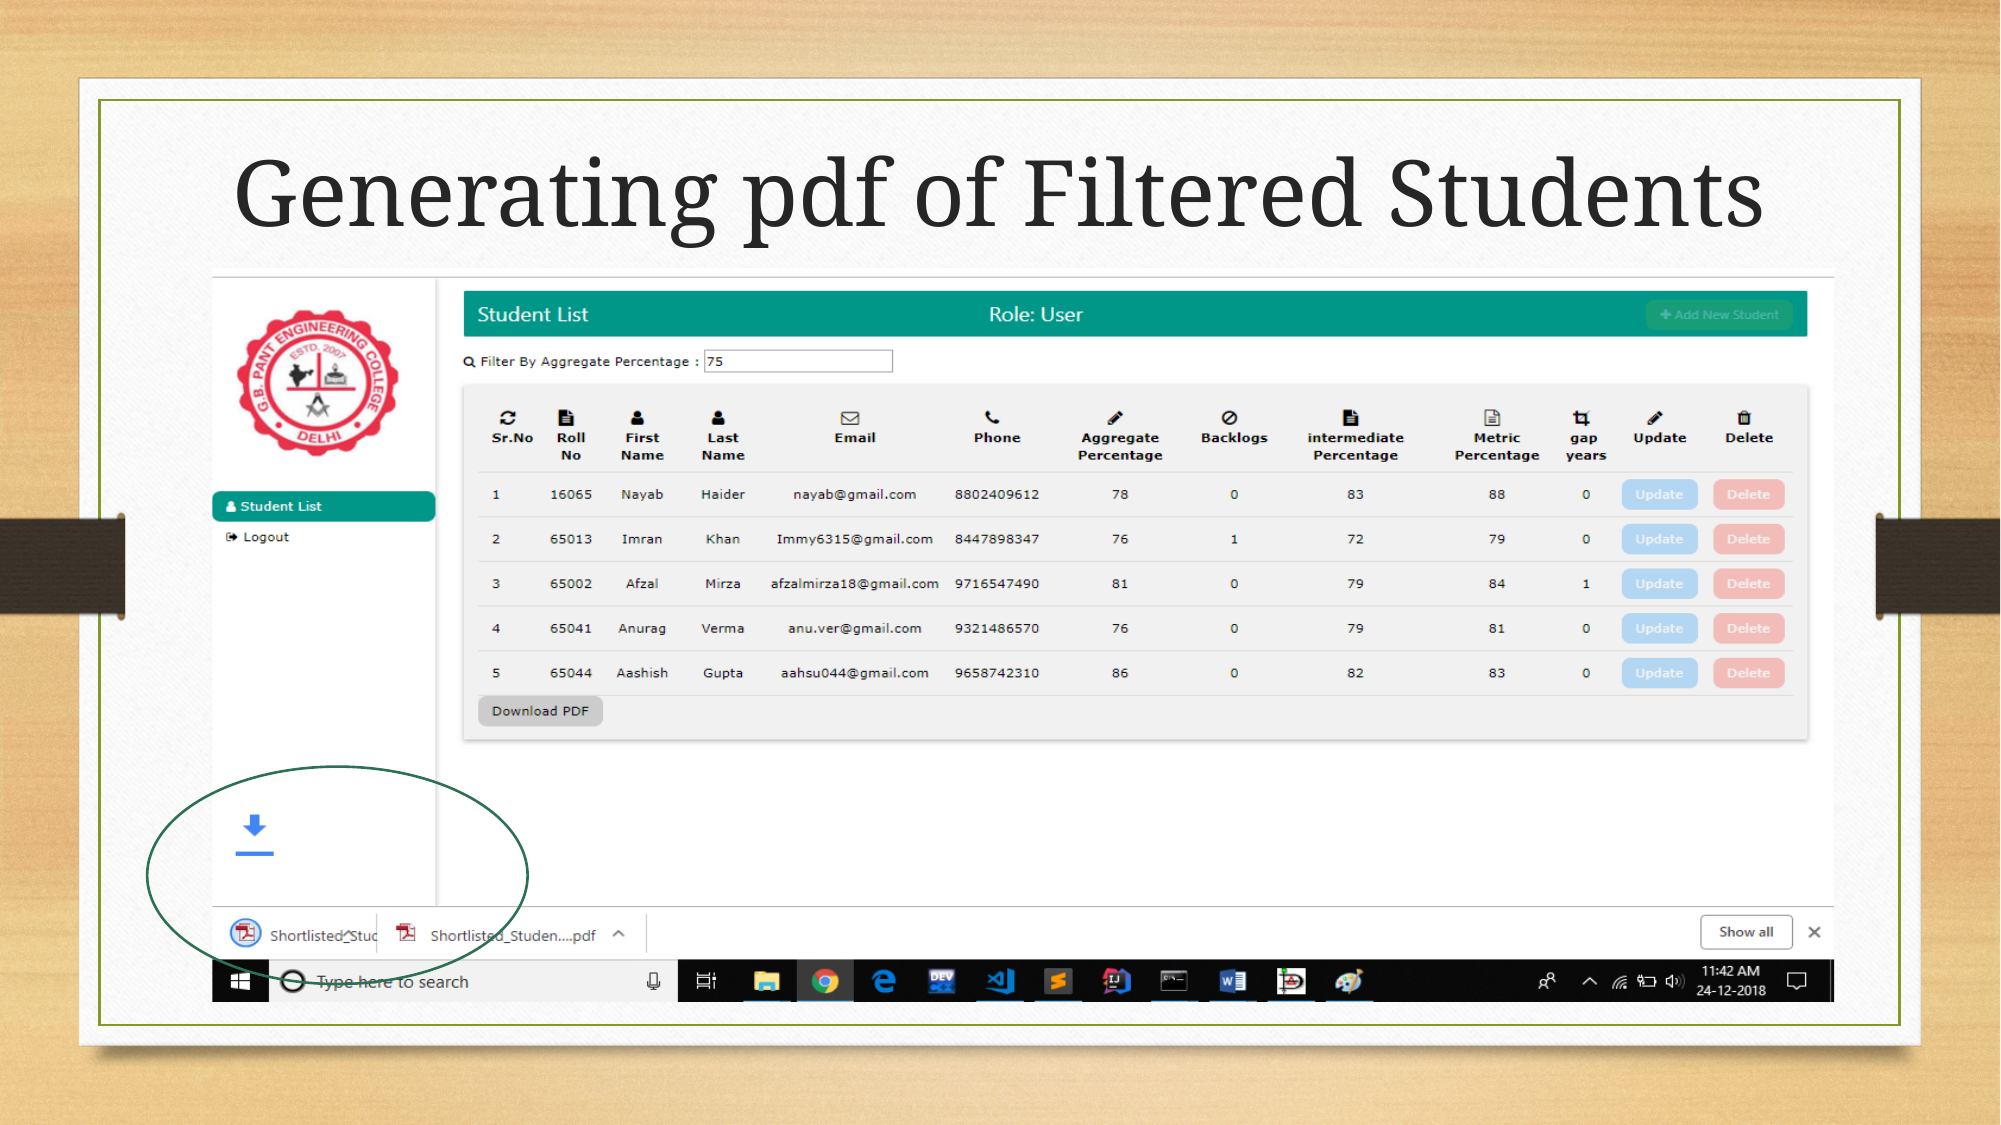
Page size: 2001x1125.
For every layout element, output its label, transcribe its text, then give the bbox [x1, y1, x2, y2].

text_box [145, 792, 212, 959]
picture [0, 0, 2001, 1125]
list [212, 267, 1835, 1003]
title Generating pdf of Filtered Students [212, 82, 1788, 267]
